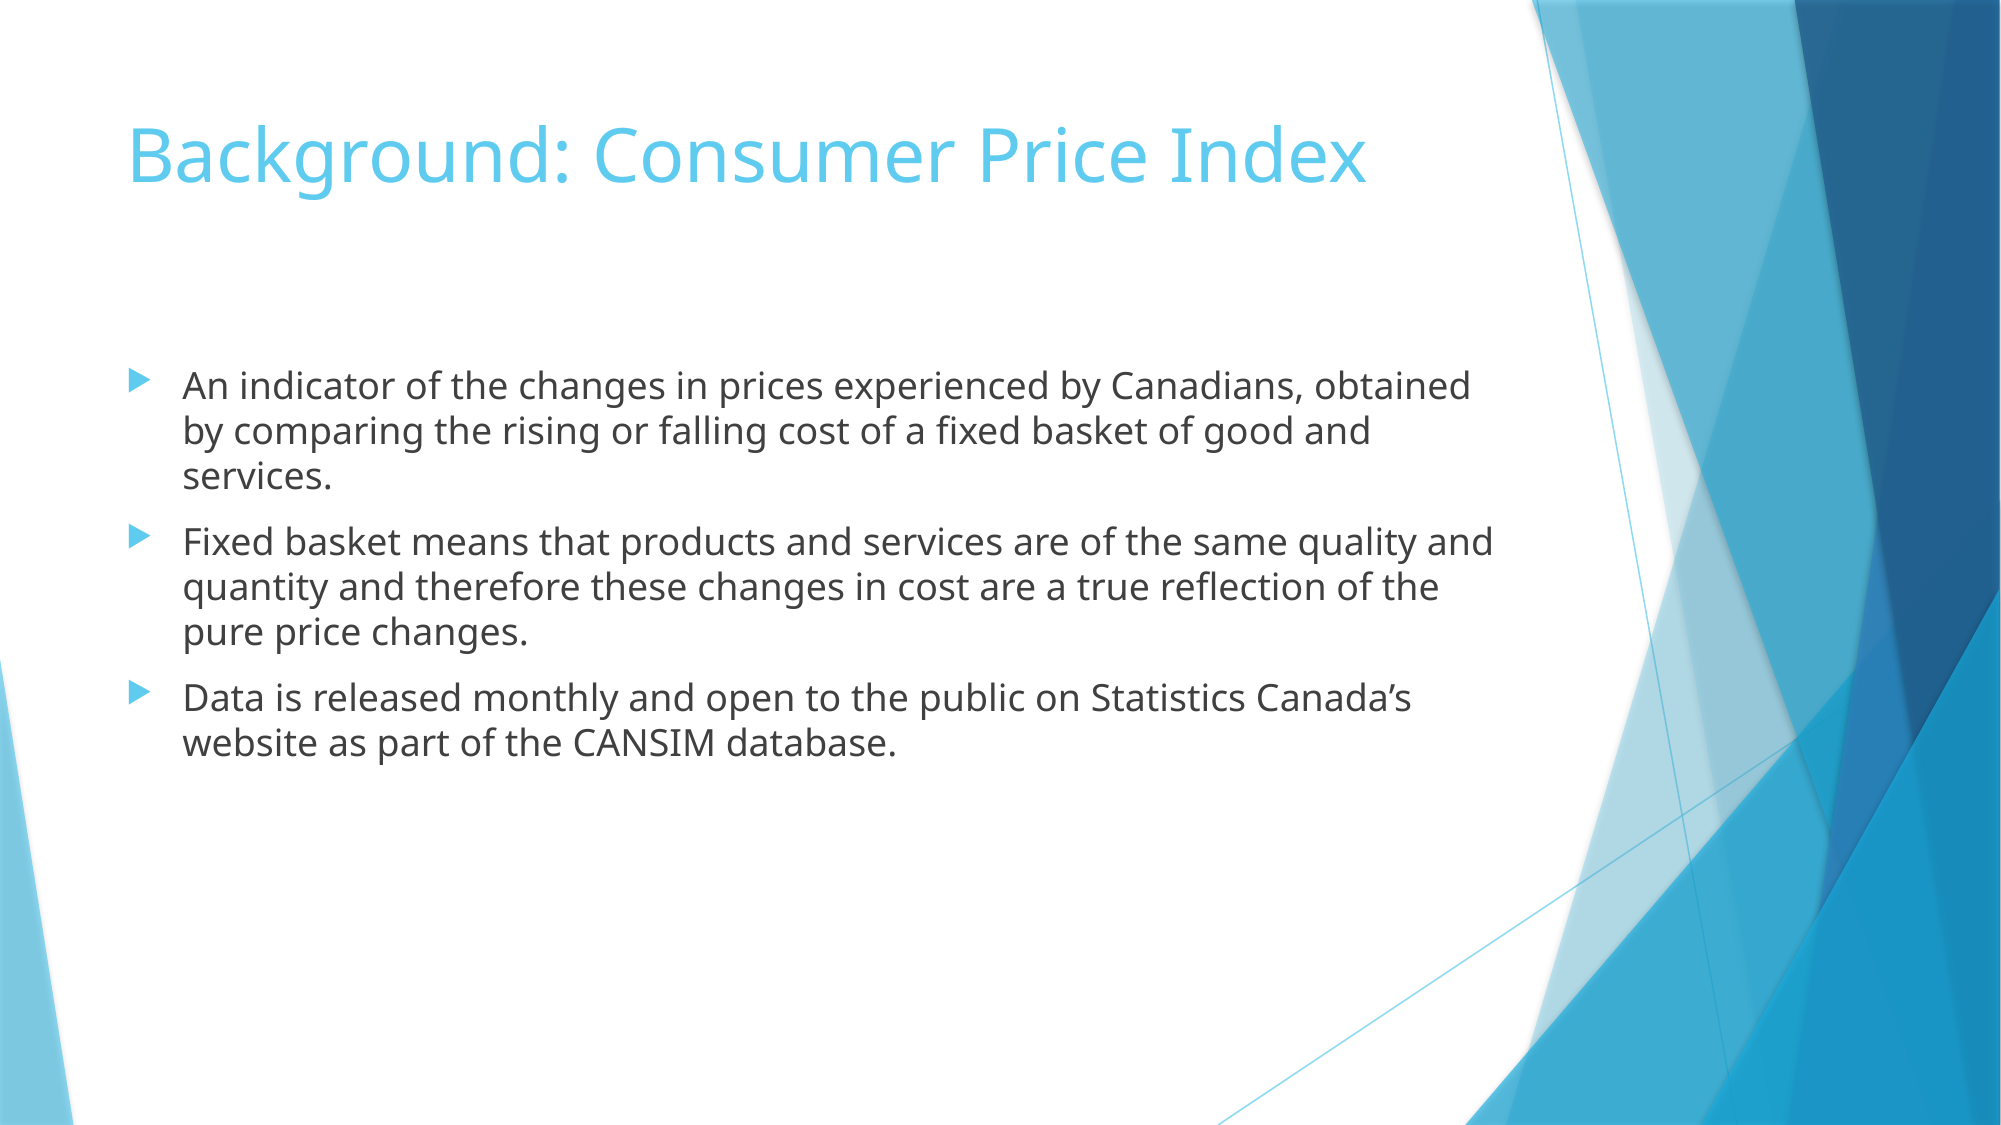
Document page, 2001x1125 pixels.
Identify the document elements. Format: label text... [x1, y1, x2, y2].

list An indicator of the changes in prices experienced by Canadians, obtained by comparing the rising or falling cost of a fixed basket of good and services. Fixed basket means that products and services are of the same quality and quantity and therefore these changes in cost are a true reflection of the pure price changes. Data is released monthly and open to the public on Statistics Canada’s website as part of the CANSIM database. [111, 354, 1522, 992]
title Background: Consumer Price Index [111, 99, 1522, 317]
